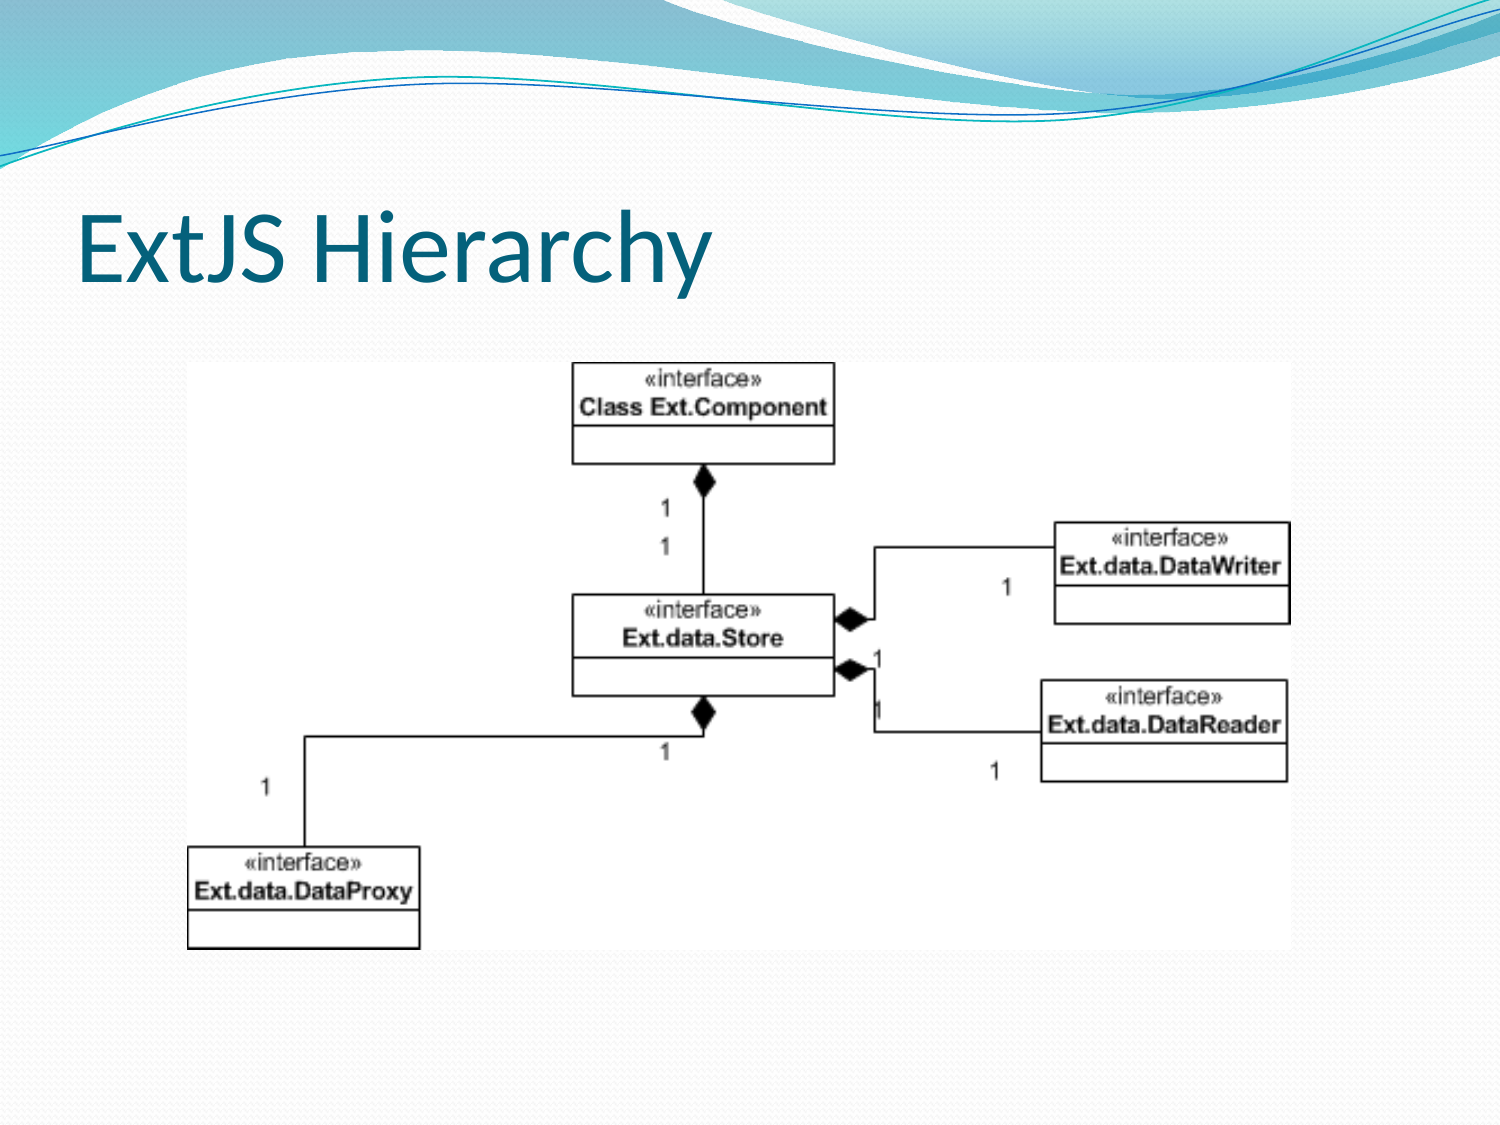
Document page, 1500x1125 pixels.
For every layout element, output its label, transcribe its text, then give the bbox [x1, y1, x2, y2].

picture [187, 362, 1291, 951]
title ExtJS Hierarchy [75, 115, 1425, 303]
